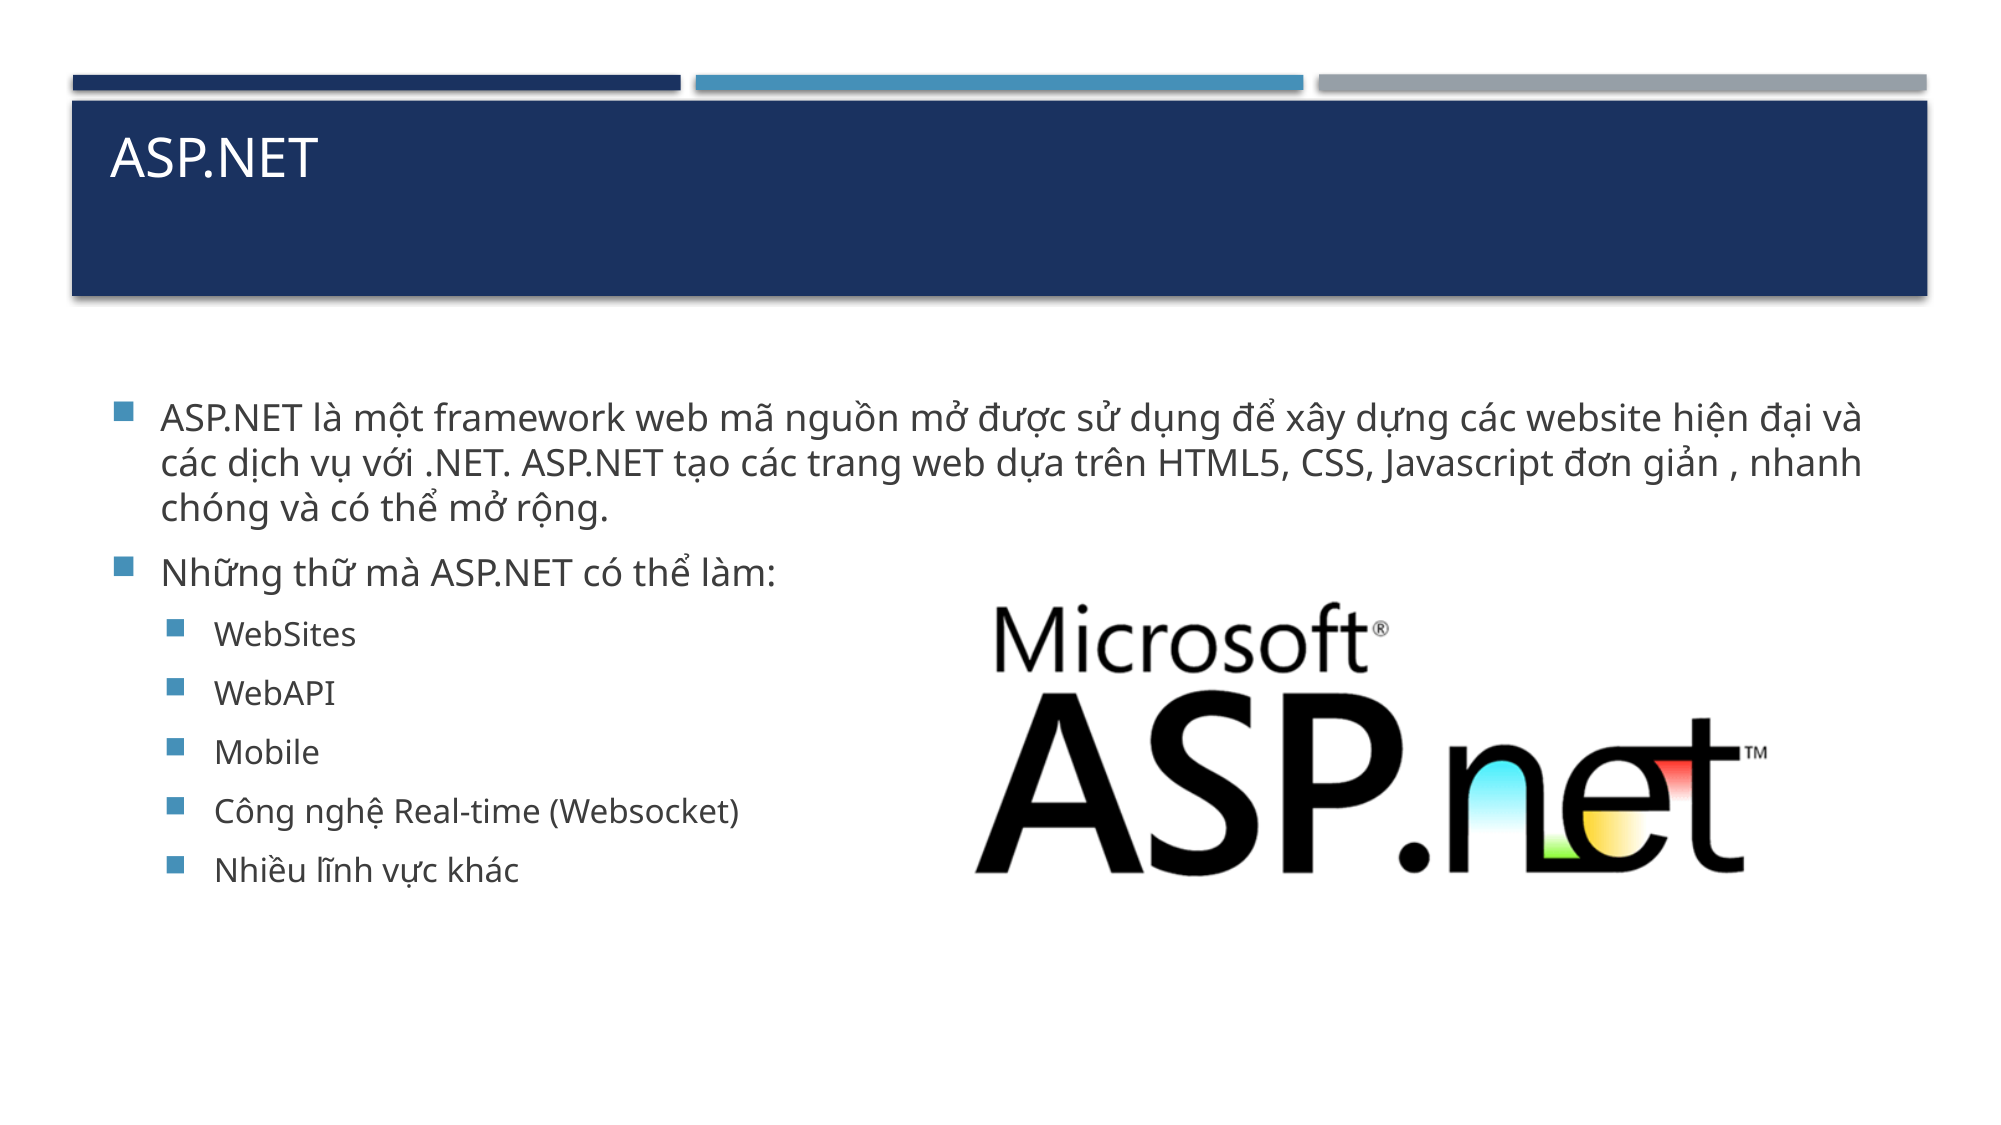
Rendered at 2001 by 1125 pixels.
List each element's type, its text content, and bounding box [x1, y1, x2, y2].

picture [905, 583, 1836, 895]
title Asp.NET [95, 115, 1905, 196]
list ASP.NET là một framework web mã nguồn mở được sử dụng để xây dựng các website hiện đại và các dịch vụ với .NET. ASP.NET tạo các trang web dựa trên HTML5, CSS, Javascript đơn giản , nhanh chóng và có thể mở rộng. Những thữ mà ASP.NET có thể làm: WebSites WebAPI Mobile Công nghệ Real-time (Websocket) Nhiều lĩnh vực khác [95, 357, 1905, 925]
